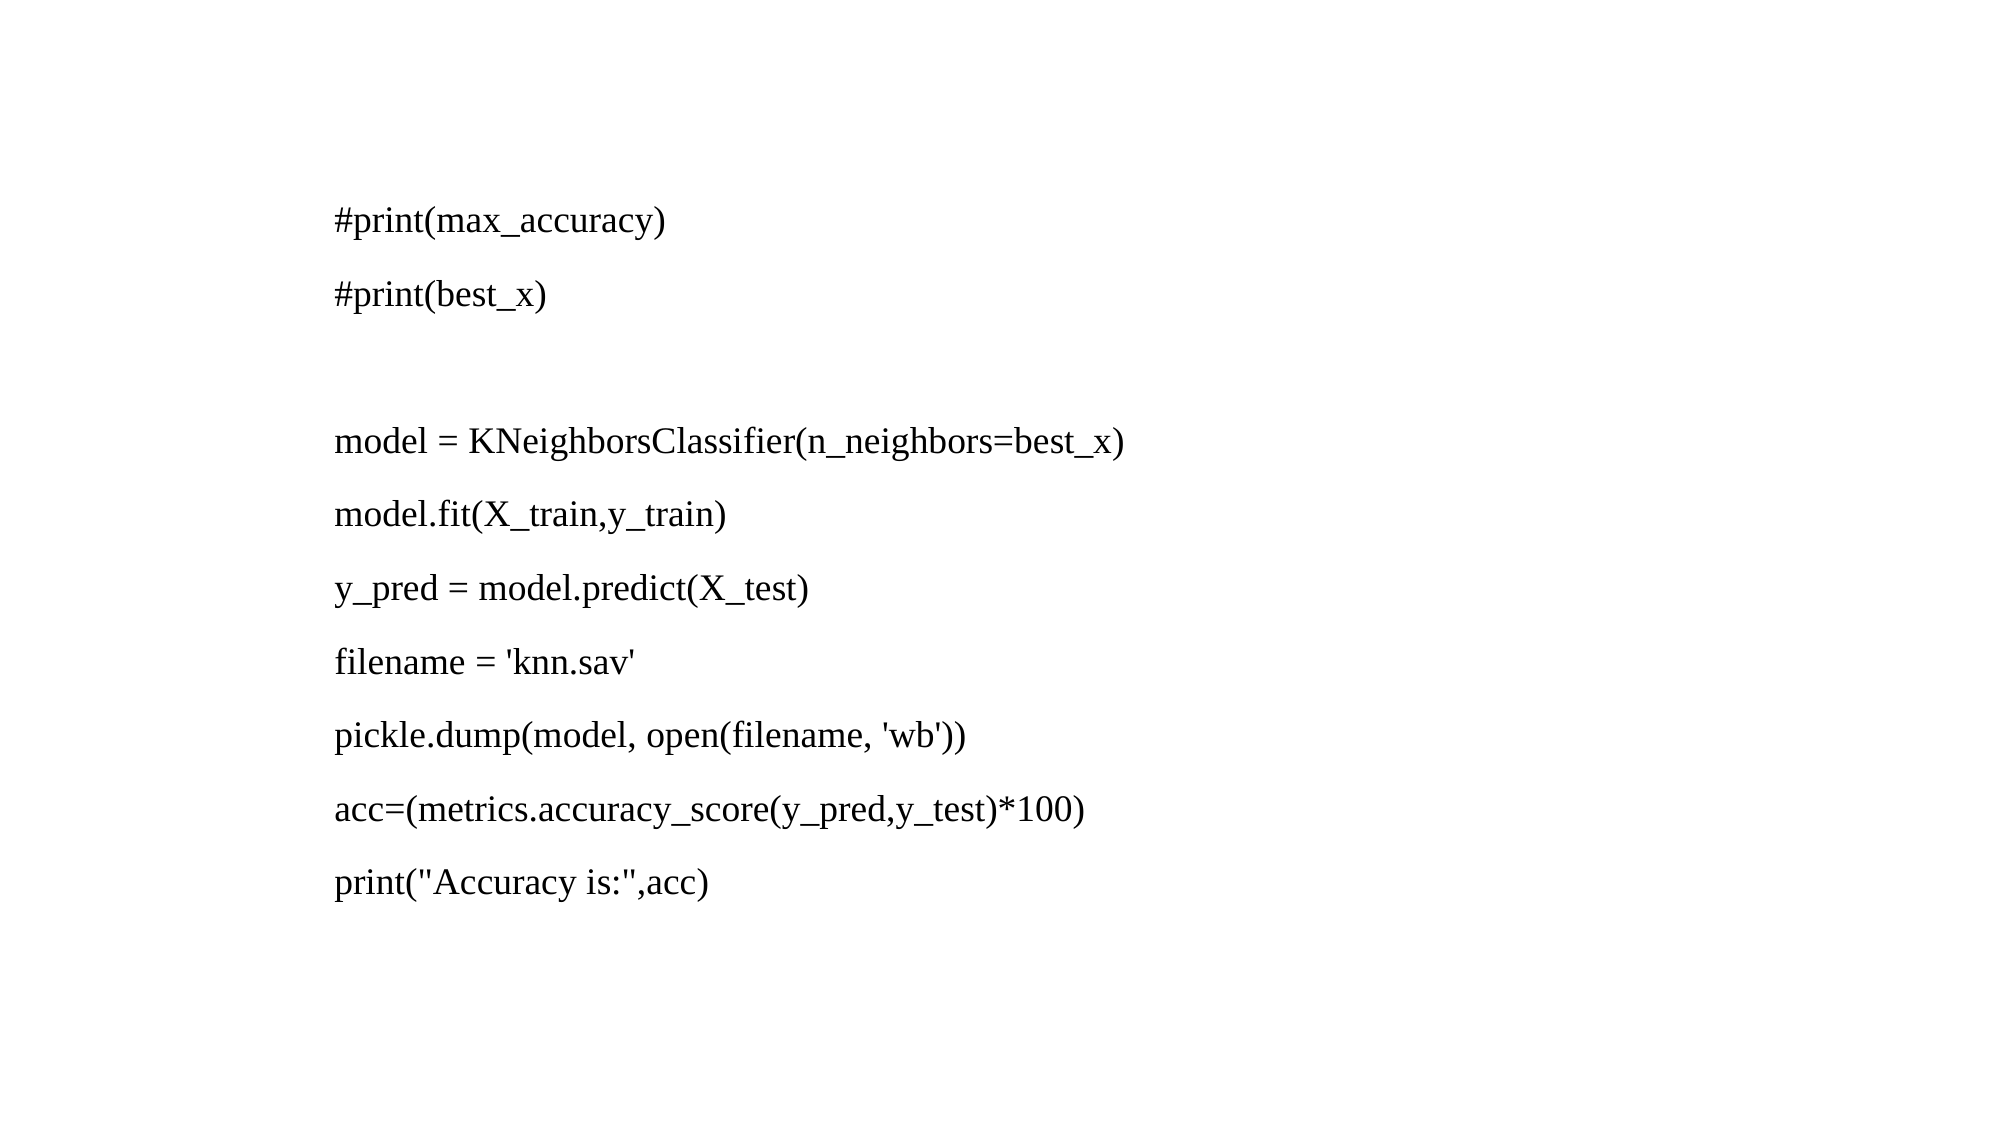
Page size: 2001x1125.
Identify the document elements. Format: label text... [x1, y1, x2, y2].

text_box #print(max_accuracy) #print(best_x) model = KNeighborsClassifier(n_neighbors=best_x) model.fit(X_train,y_train) y_pred = model.predict(X_test) filename = 'knn.sav' pickle.dump(model, open(filename, 'wb')) acc=(metrics.accuracy_score(y_pred,y_test)*100) print("Accuracy is:",acc) [202, 91, 1905, 910]
